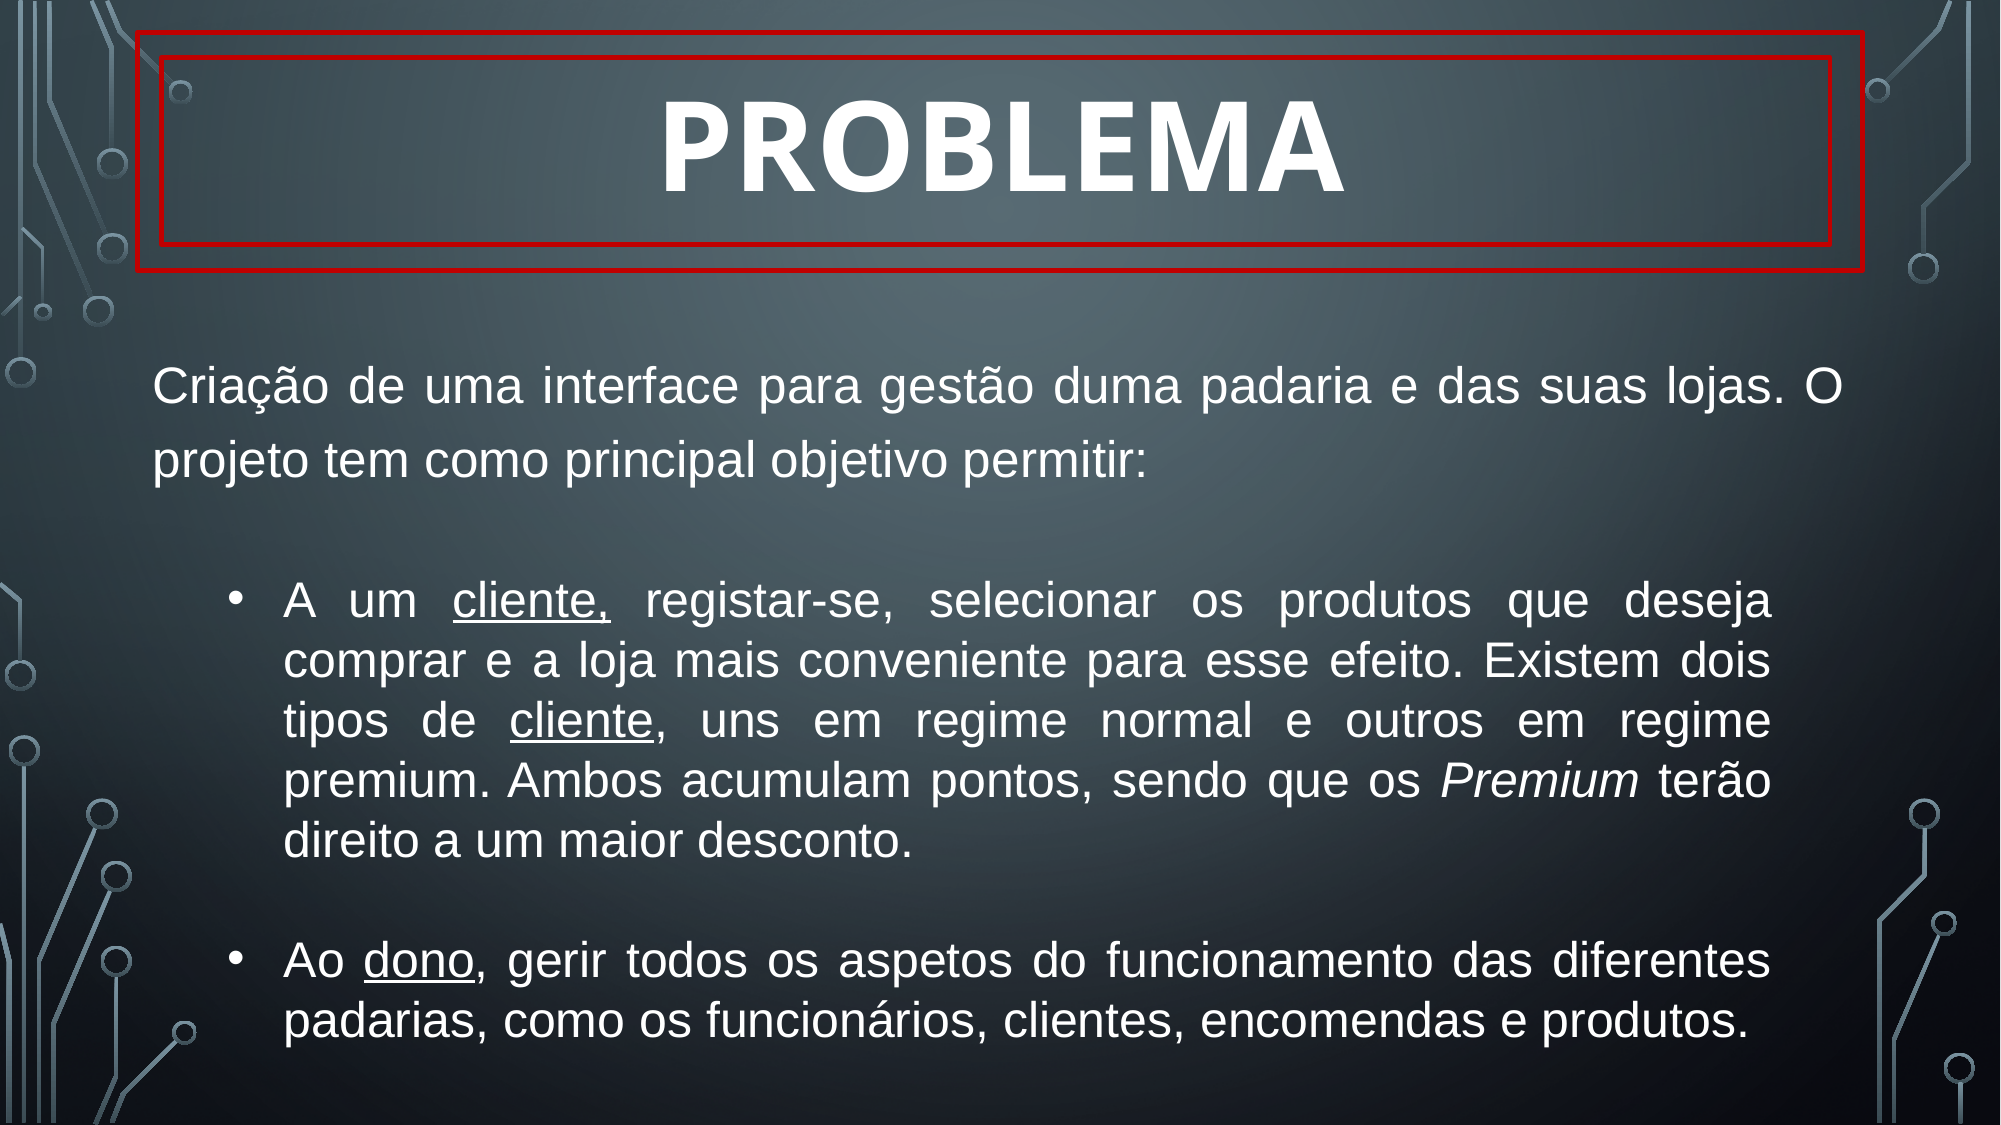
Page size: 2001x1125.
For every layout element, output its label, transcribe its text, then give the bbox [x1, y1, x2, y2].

text_box [160, 56, 1831, 246]
list Criação de uma interface para gestão duma padaria e das suas lojas. O projeto tem como principal objetivo permitir: [137, 332, 1863, 499]
title Problema [137, 32, 1863, 271]
text_box A um cliente, registar-se, selecionar os produtos que deseja comprar e a loja mais conveniente para esse efeito. Existem dois tipos de cliente, uns em regime normal e outros em regime premium. Ambos acumulam pontos, sendo que os Premium terão direito a um maior desconto. Ao dono, gerir todos os aspetos do funcionamento das diferentes padarias, como os funcionários, clientes, encomendas e produtos. [212, 559, 1788, 1100]
